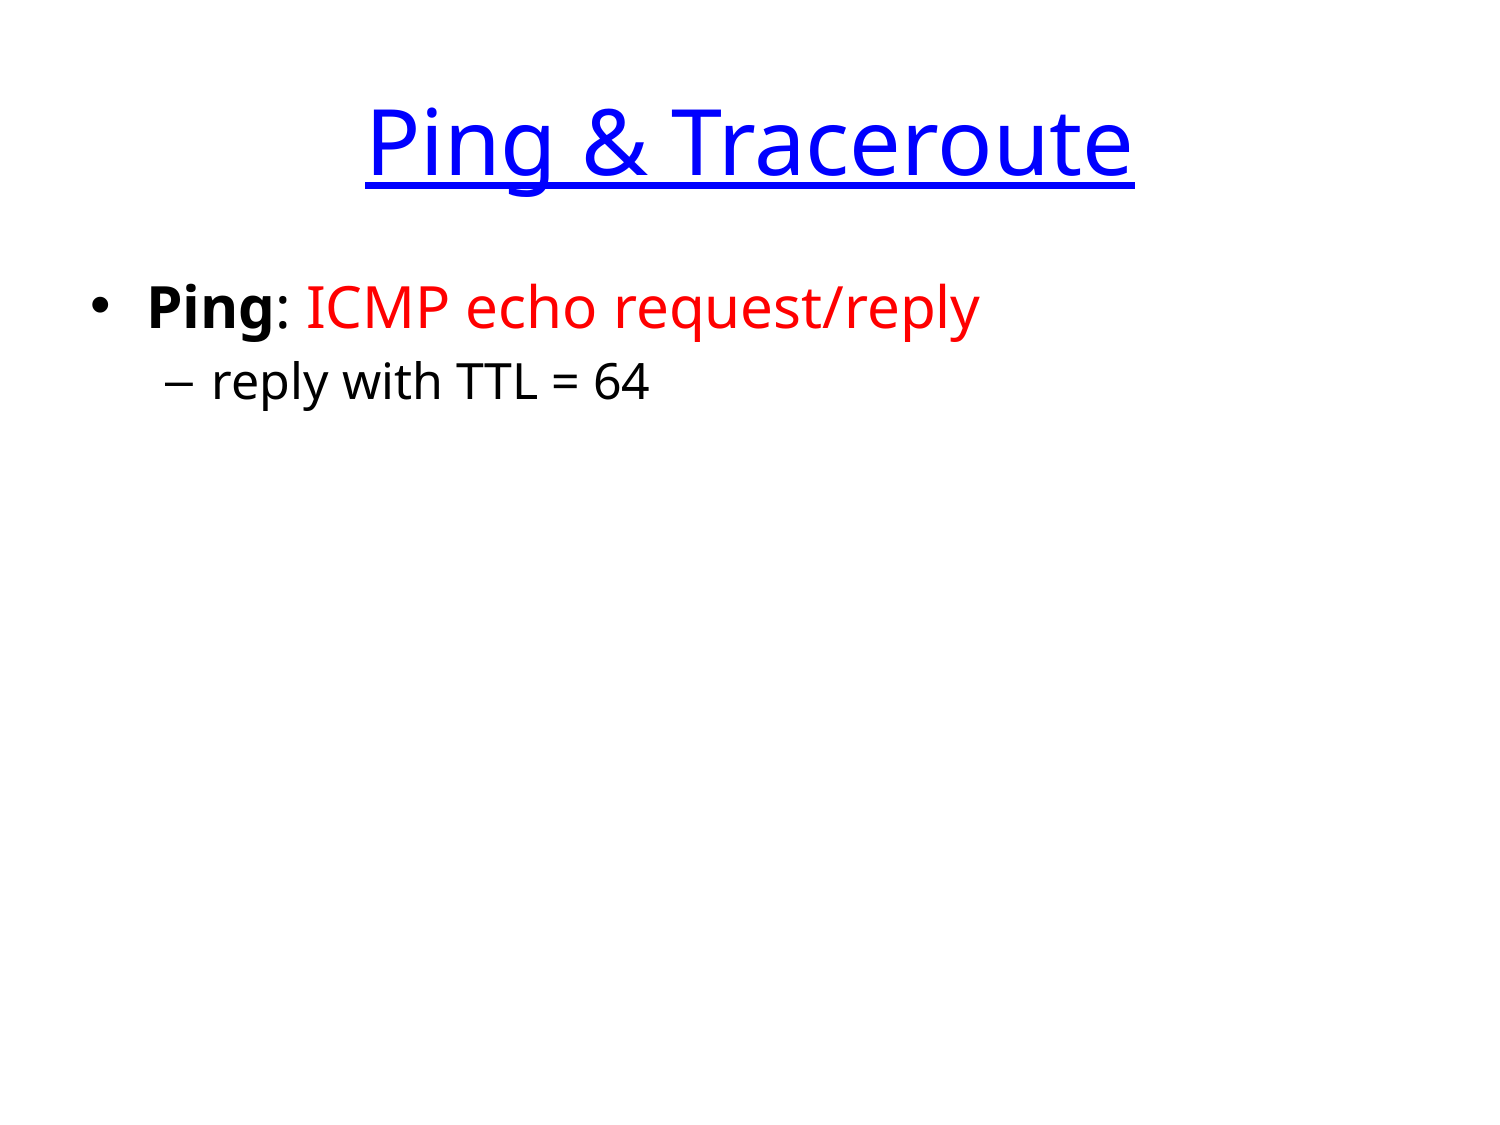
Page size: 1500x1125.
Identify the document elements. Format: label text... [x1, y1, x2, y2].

list Ping: ICMP echo request/reply reply with TTL = 64 [75, 262, 1279, 1098]
title Ping & Traceroute [75, 45, 1425, 233]
